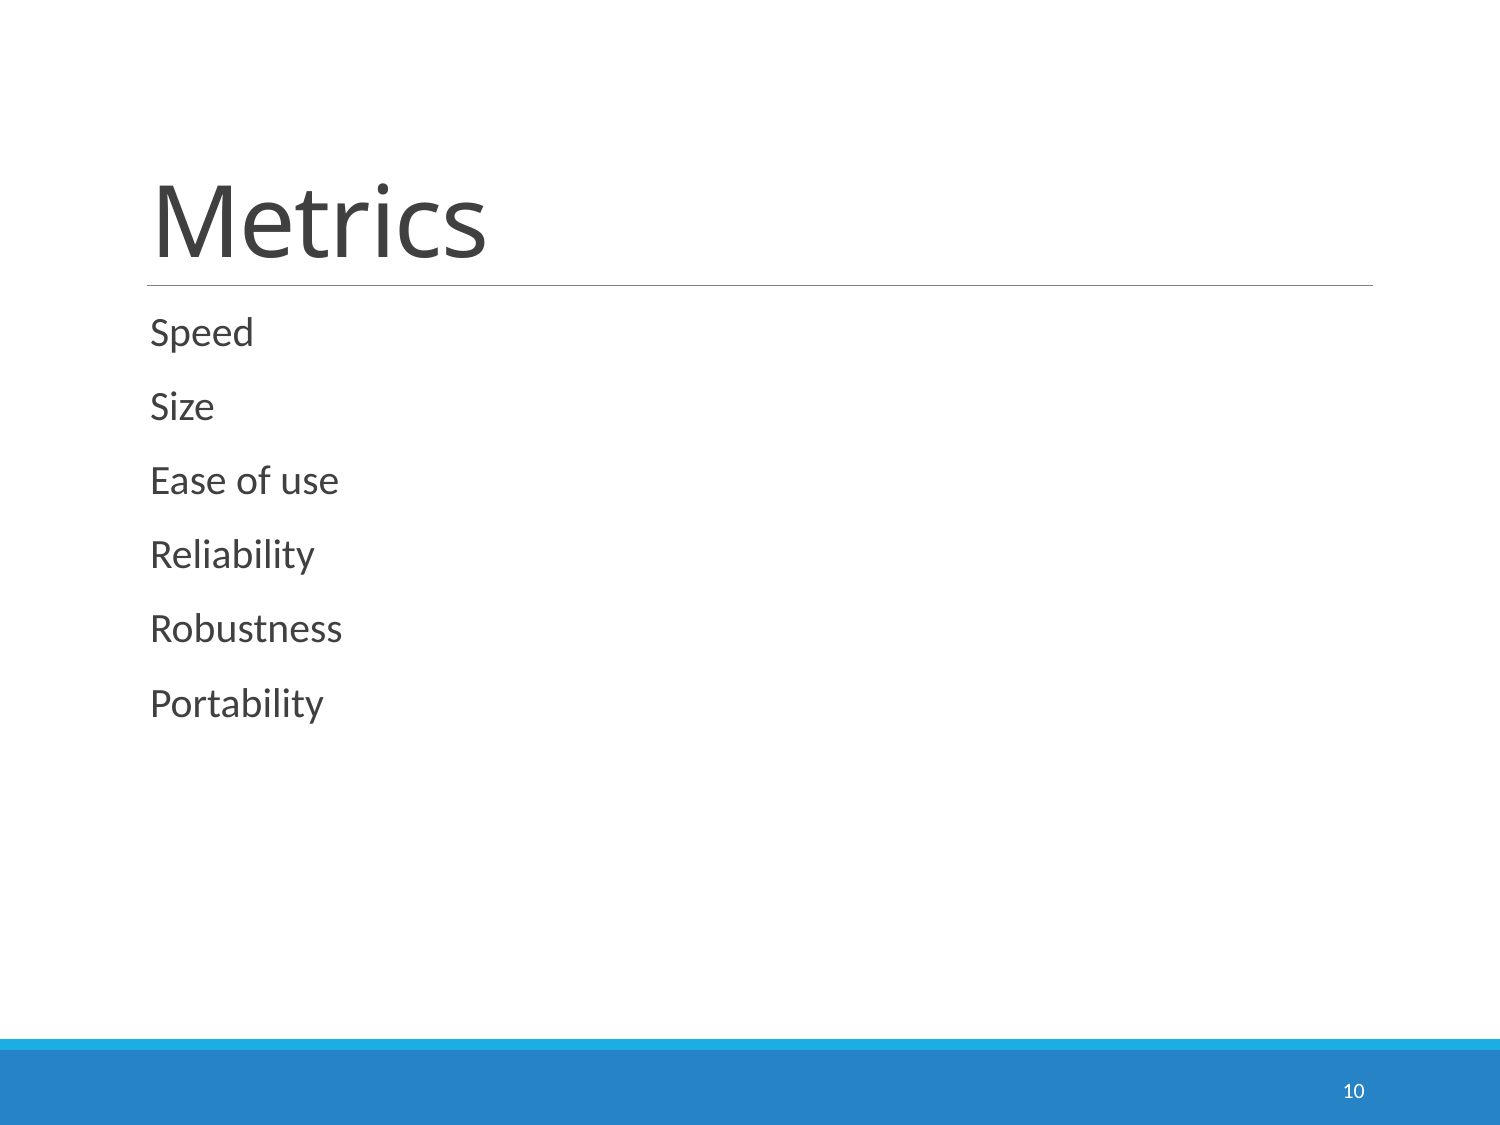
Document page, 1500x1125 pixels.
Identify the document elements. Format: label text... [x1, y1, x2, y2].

slide_number 10 [1218, 1059, 1380, 1120]
list Speed Size Ease of use Reliability Robustness Portability [135, 302, 1373, 963]
title Metrics [135, 47, 1373, 285]
